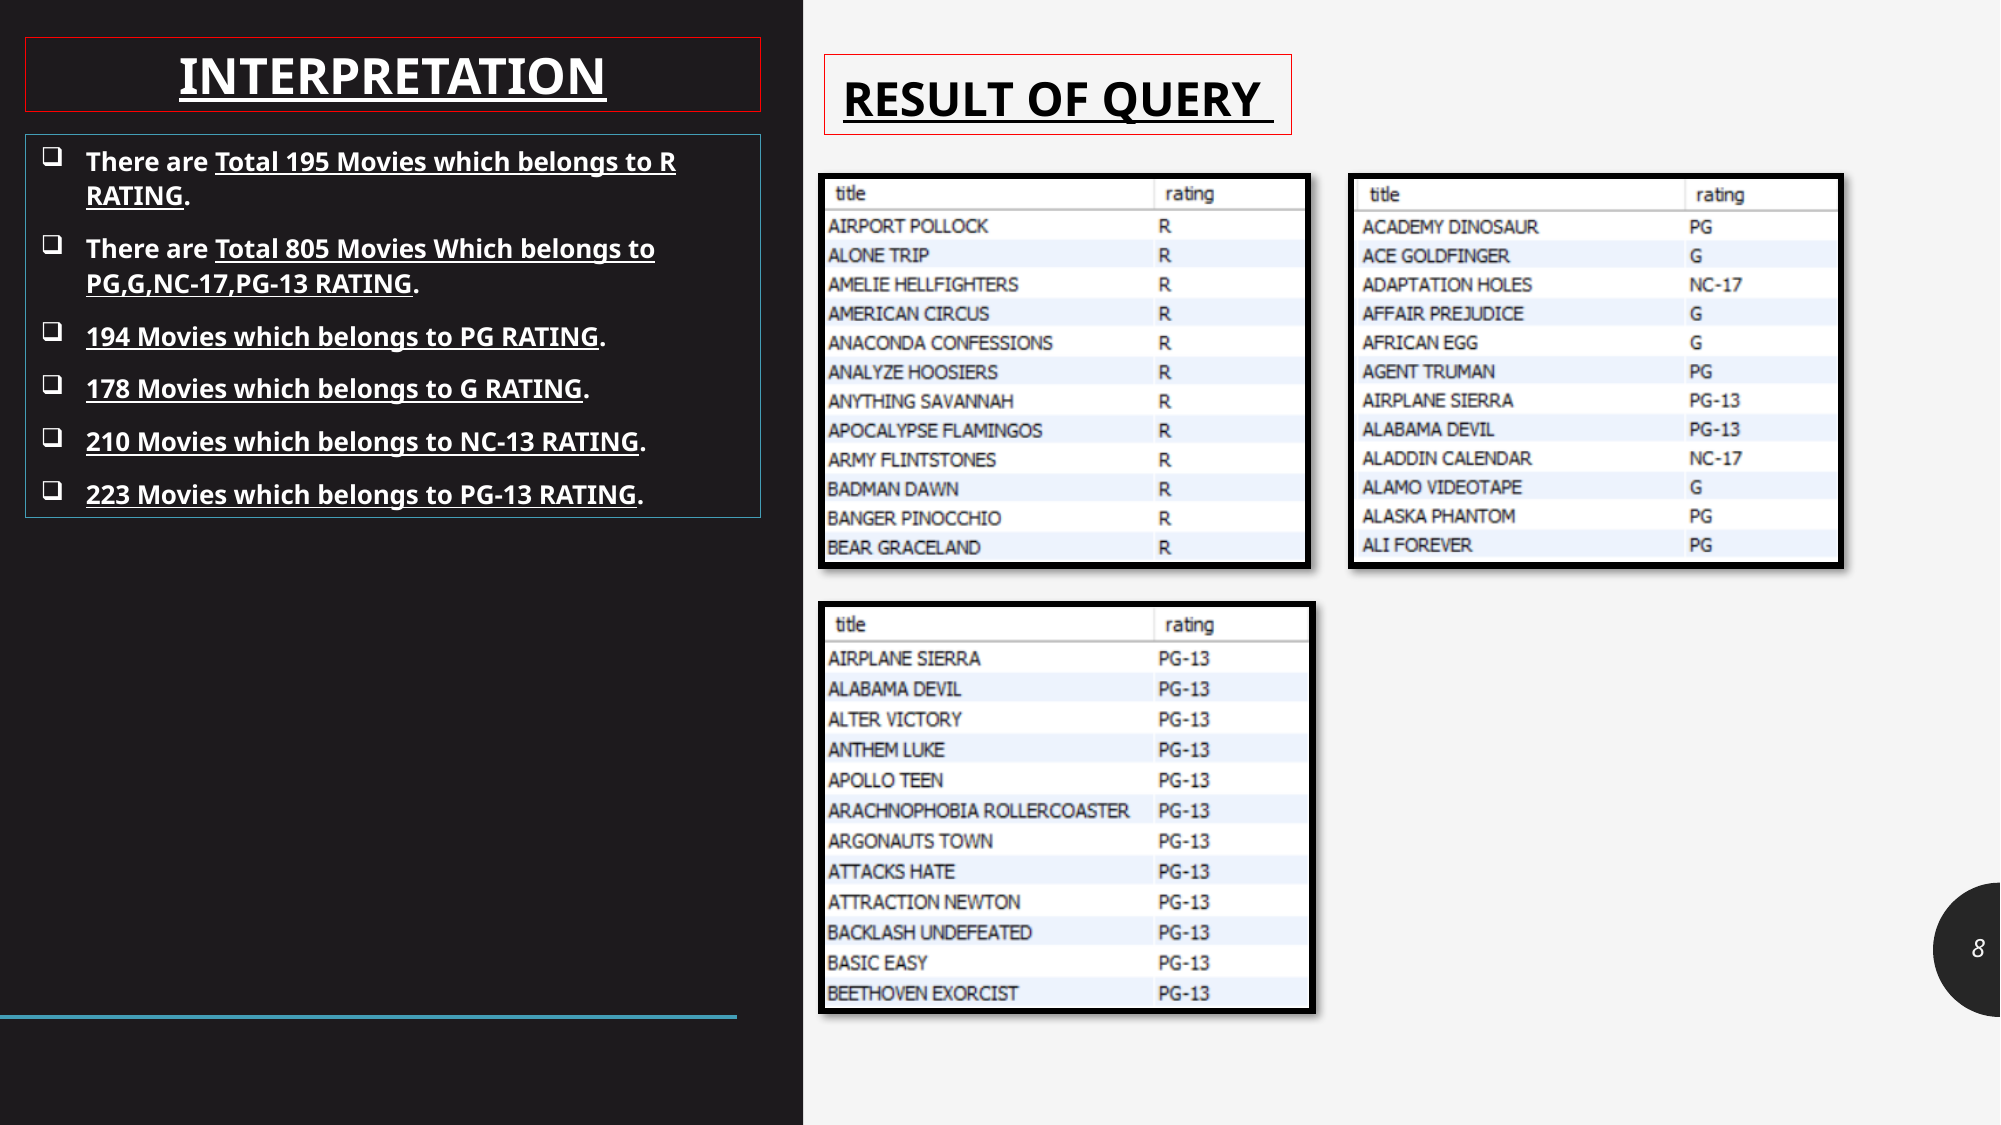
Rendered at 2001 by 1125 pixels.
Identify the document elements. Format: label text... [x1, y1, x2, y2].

list RESULT OF QUERY [824, 54, 1292, 135]
picture [824, 607, 1310, 1008]
picture [824, 178, 1306, 563]
picture [1353, 178, 1838, 563]
text_box INTERPRETATION [25, 37, 761, 112]
text_box There are Total 195 Movies which belongs to R RATING. There are Total 805 Movies Which belongs to PG,G,NC-17,PG-13 RATING. 194 Movies which belongs to PG RATING. 178 Movies which belongs to G RATING. 210 Movies which belongs to NC-13 RATING. 223 Movies which belongs to PG-13 RATING. [25, 134, 761, 518]
slide_number 8 [1933, 919, 2000, 980]
